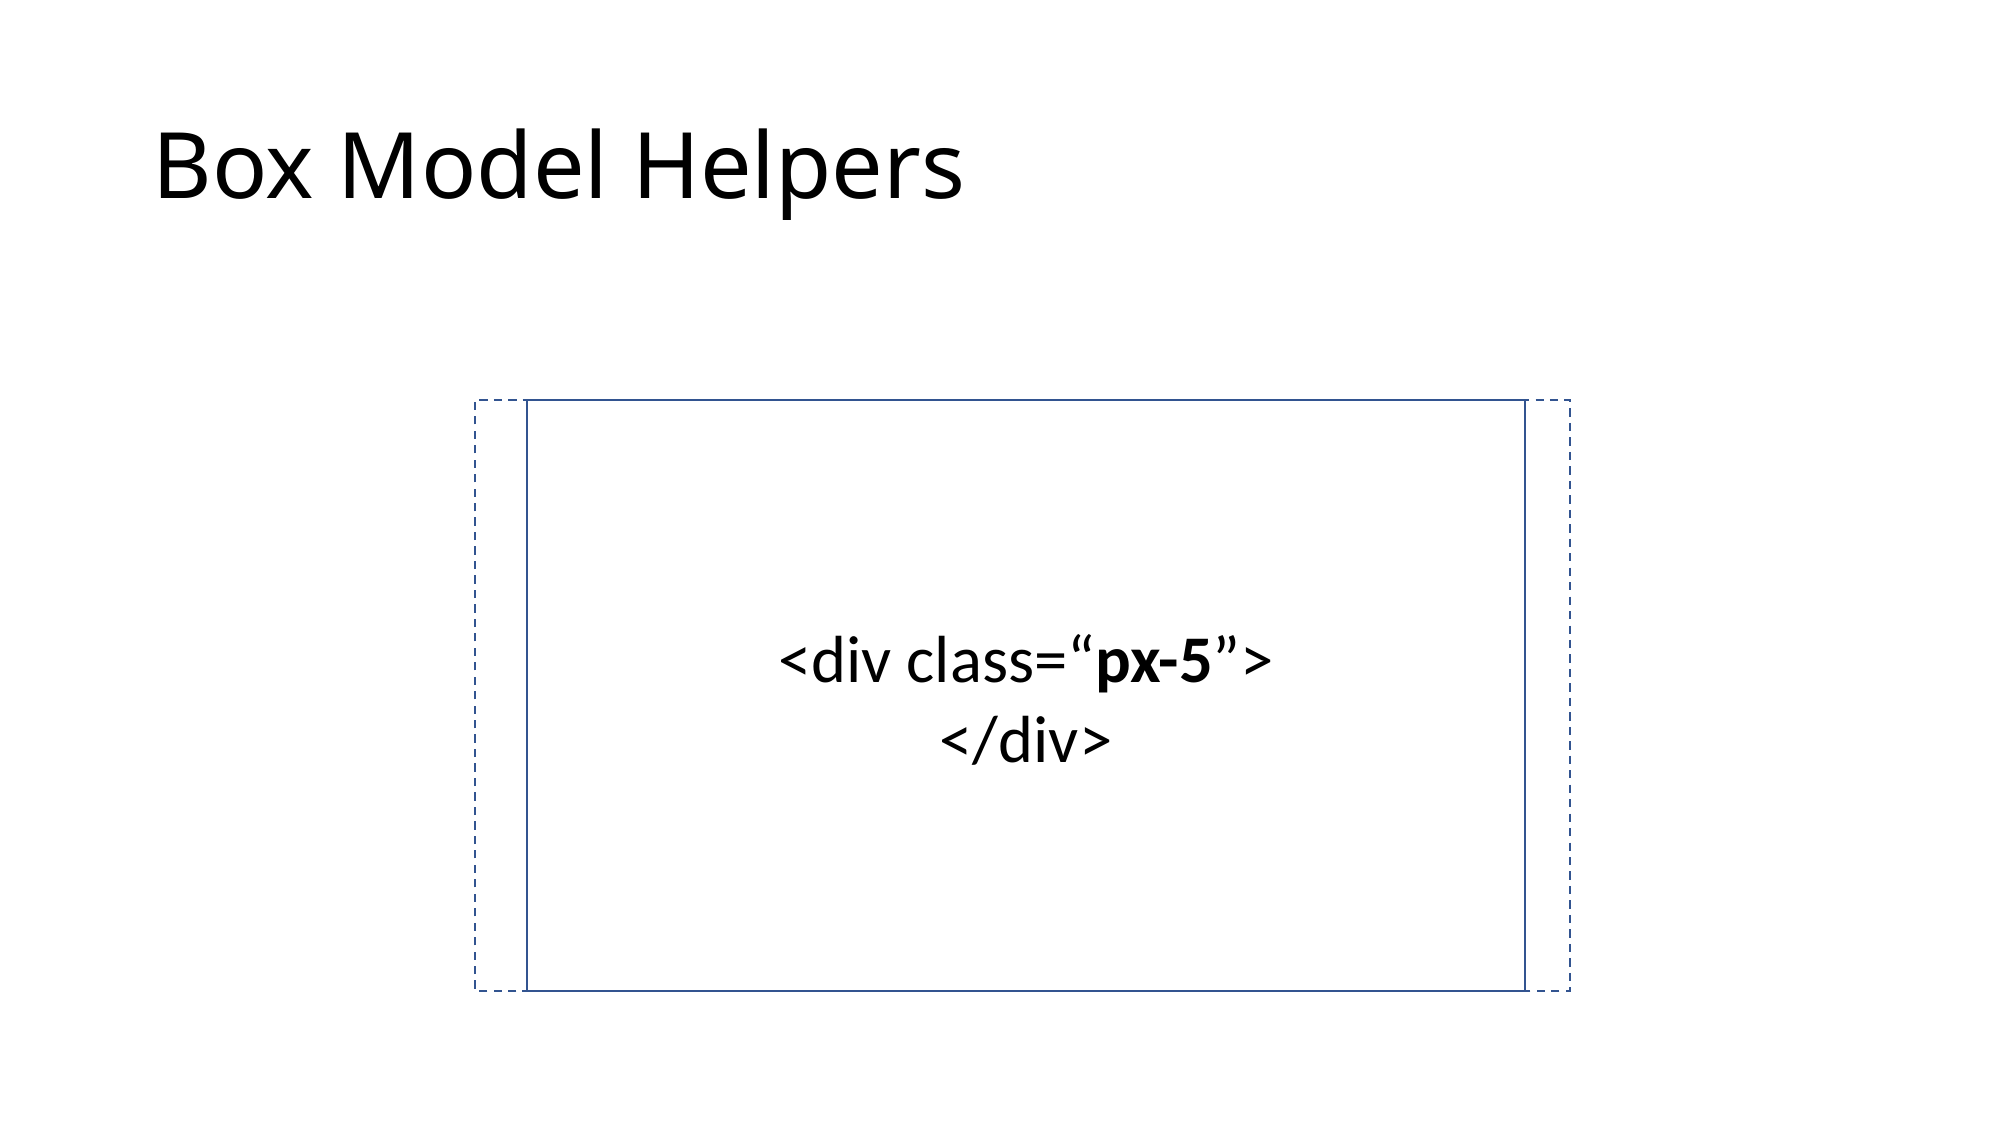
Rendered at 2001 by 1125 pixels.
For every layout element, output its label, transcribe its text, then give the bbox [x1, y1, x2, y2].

text_box [474, 399, 1571, 992]
title Box Model Helpers [137, 59, 1863, 278]
